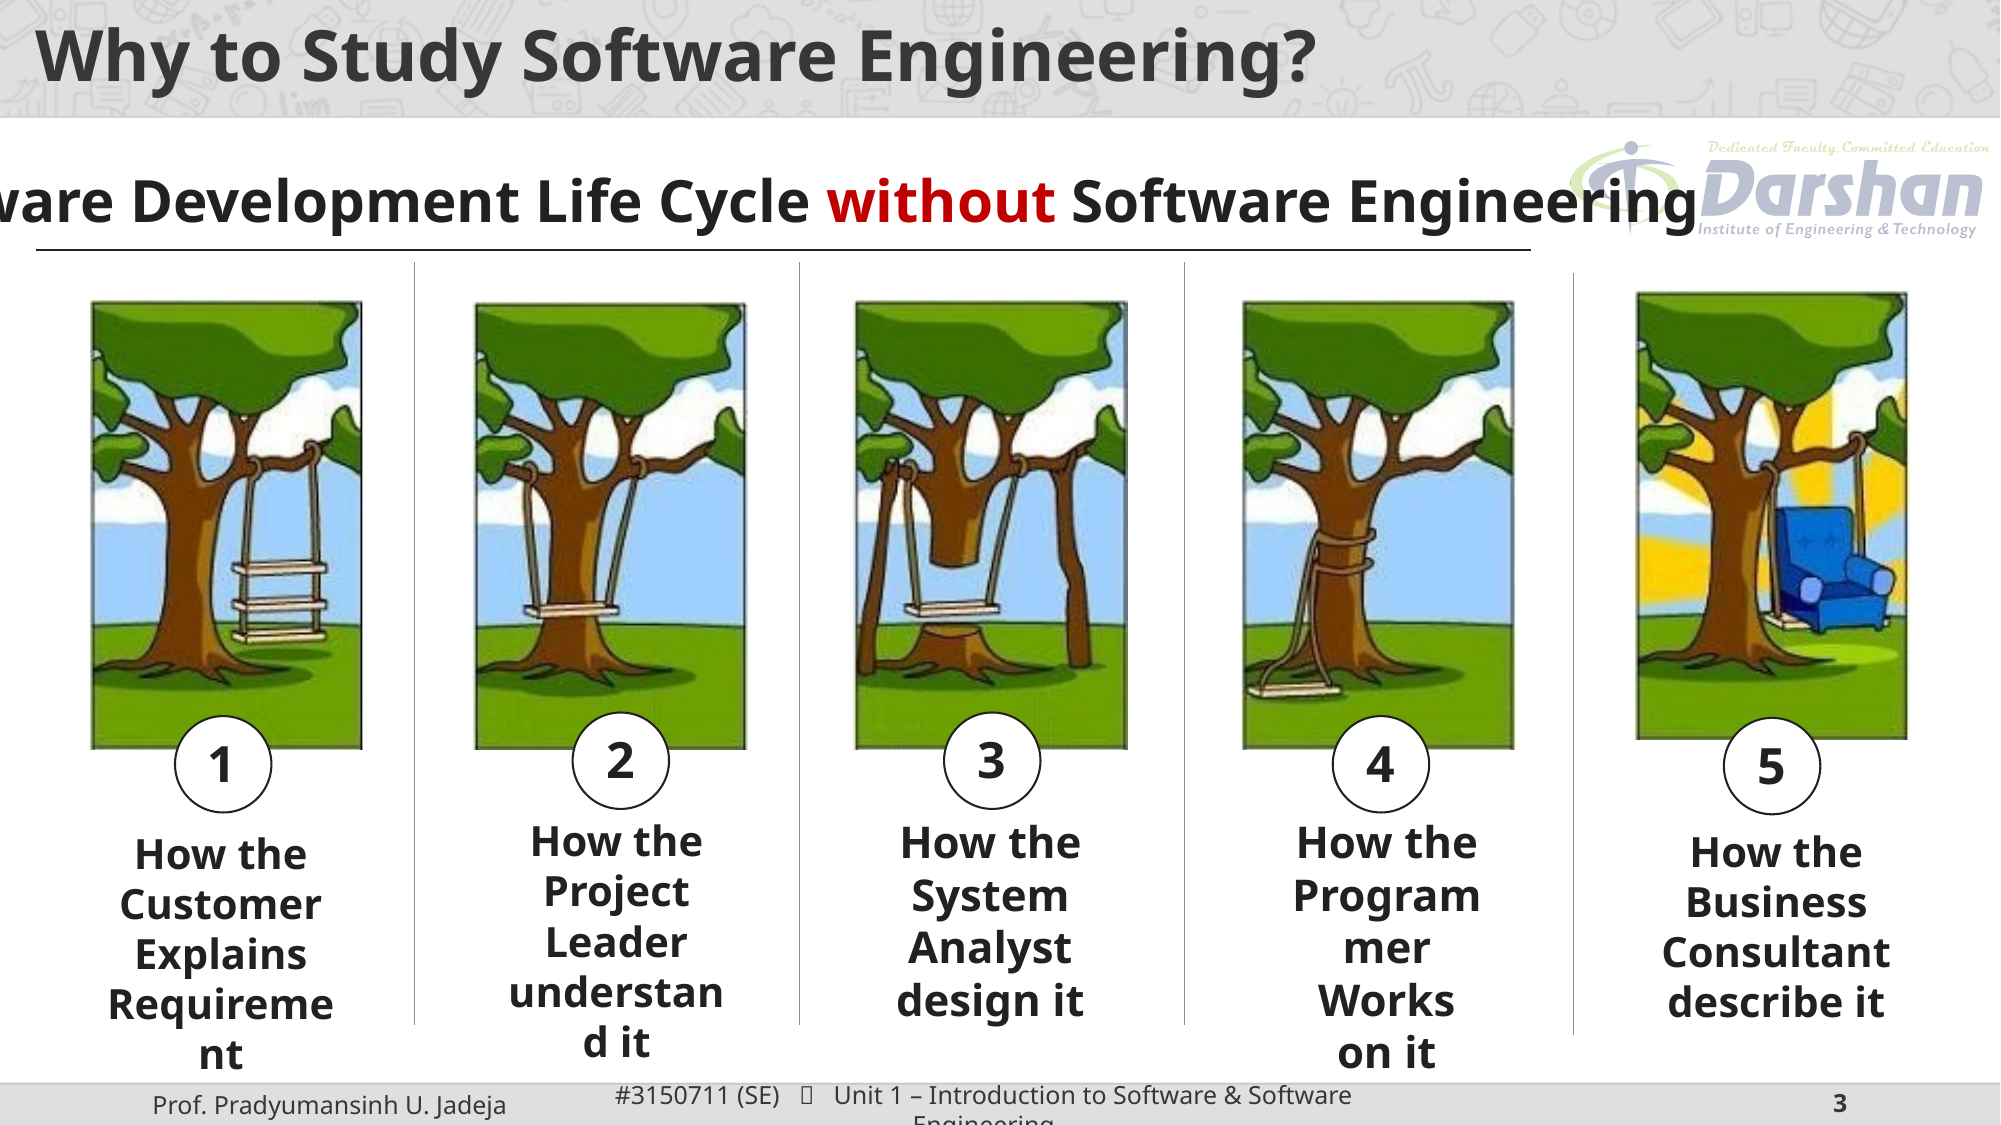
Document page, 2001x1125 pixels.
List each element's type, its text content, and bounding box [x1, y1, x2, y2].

text_box How the Business Consultant describe it [1642, 817, 1910, 1033]
picture [1634, 290, 1910, 740]
text_box How the Project Leader understand it [485, 807, 748, 1073]
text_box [572, 712, 670, 809]
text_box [1332, 716, 1430, 813]
title Why to Study Software Engineering? [0, 0, 2000, 117]
picture [852, 299, 1128, 750]
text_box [944, 712, 1041, 809]
text_box How the Customer Explains Requirement [87, 820, 355, 1086]
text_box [1723, 717, 1821, 815]
text_box How the Programmer Works on it [1257, 807, 1516, 1086]
text_box How the System Analyst design it [865, 807, 1116, 1033]
picture [472, 300, 748, 750]
text_box Software Development Life Cycle without Software Engineering [0, 156, 1715, 242]
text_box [174, 716, 272, 813]
picture [89, 299, 363, 750]
picture [1241, 299, 1517, 750]
